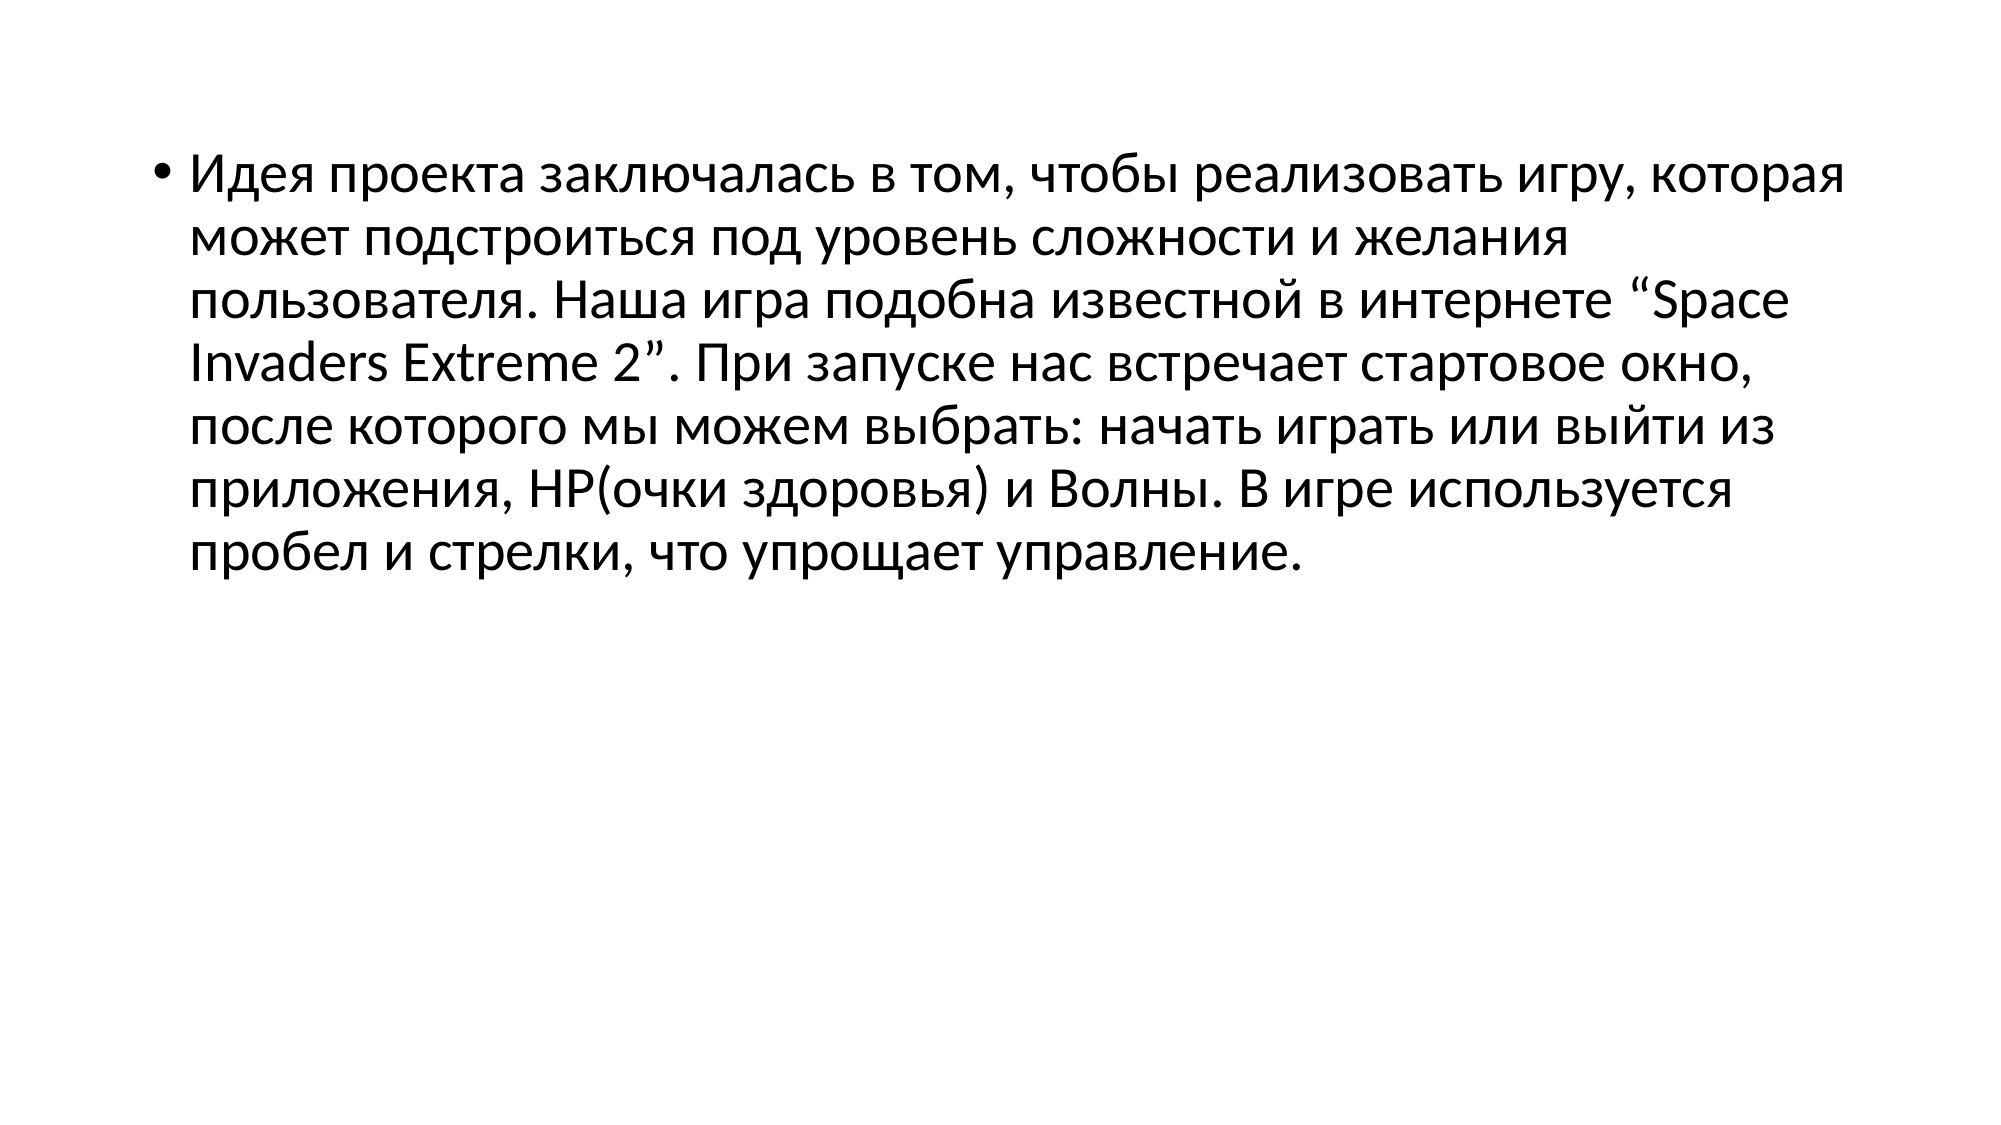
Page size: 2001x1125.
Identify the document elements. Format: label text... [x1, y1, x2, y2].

list Идея проекта заключалась в том, чтобы реализовать игру, которая может подстроиться под уровень сложности и желания пользователя. Наша игра подобна известной в интернете “Space Invaders Extreme 2”. При запуске нас встречает стартовое окно, после которого мы можем выбрать: начать играть или выйти из приложения, HP(очки здоровья) и Волны. В игре используется пробел и стрелки, что упрощает управление. [137, 135, 1863, 1014]
